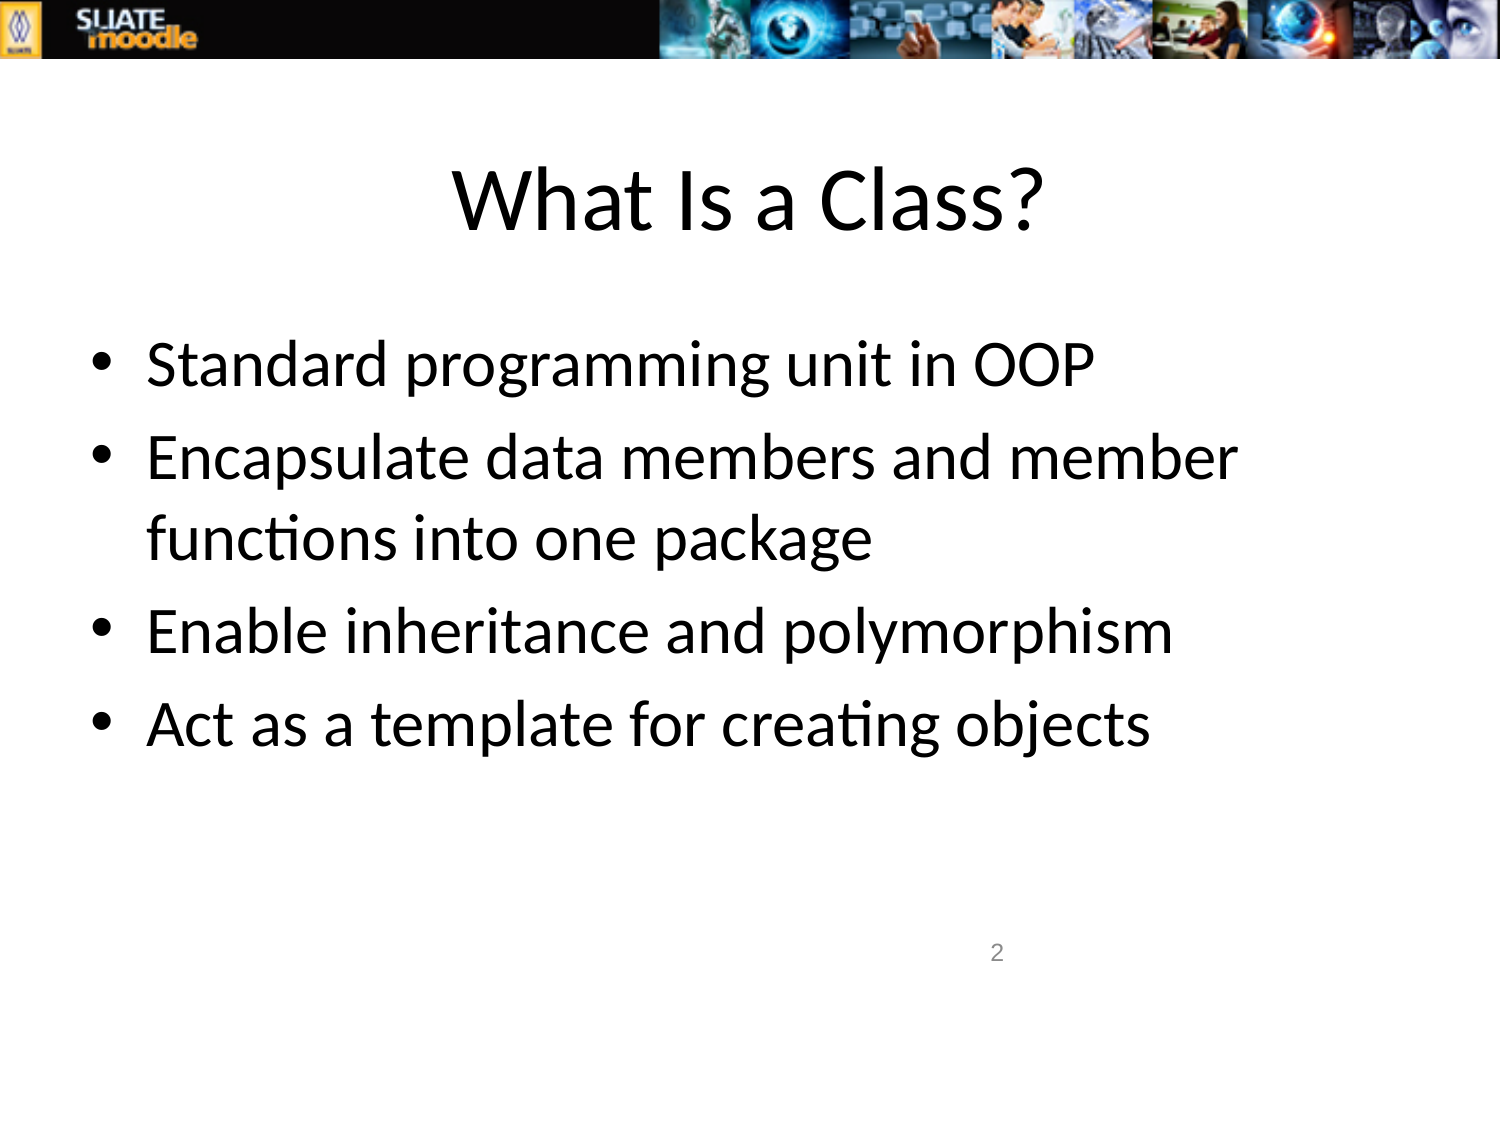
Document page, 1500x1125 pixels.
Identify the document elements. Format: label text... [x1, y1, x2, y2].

list Standard programming unit in OOP Encapsulate data members and member functions into one package Enable inheritance and polymorphism Act as a template for creating objects [75, 312, 1425, 1005]
title What Is a Class? [75, 99, 1425, 288]
slide_number 2 [726, 929, 1016, 974]
picture [0, 0, 1500, 59]
